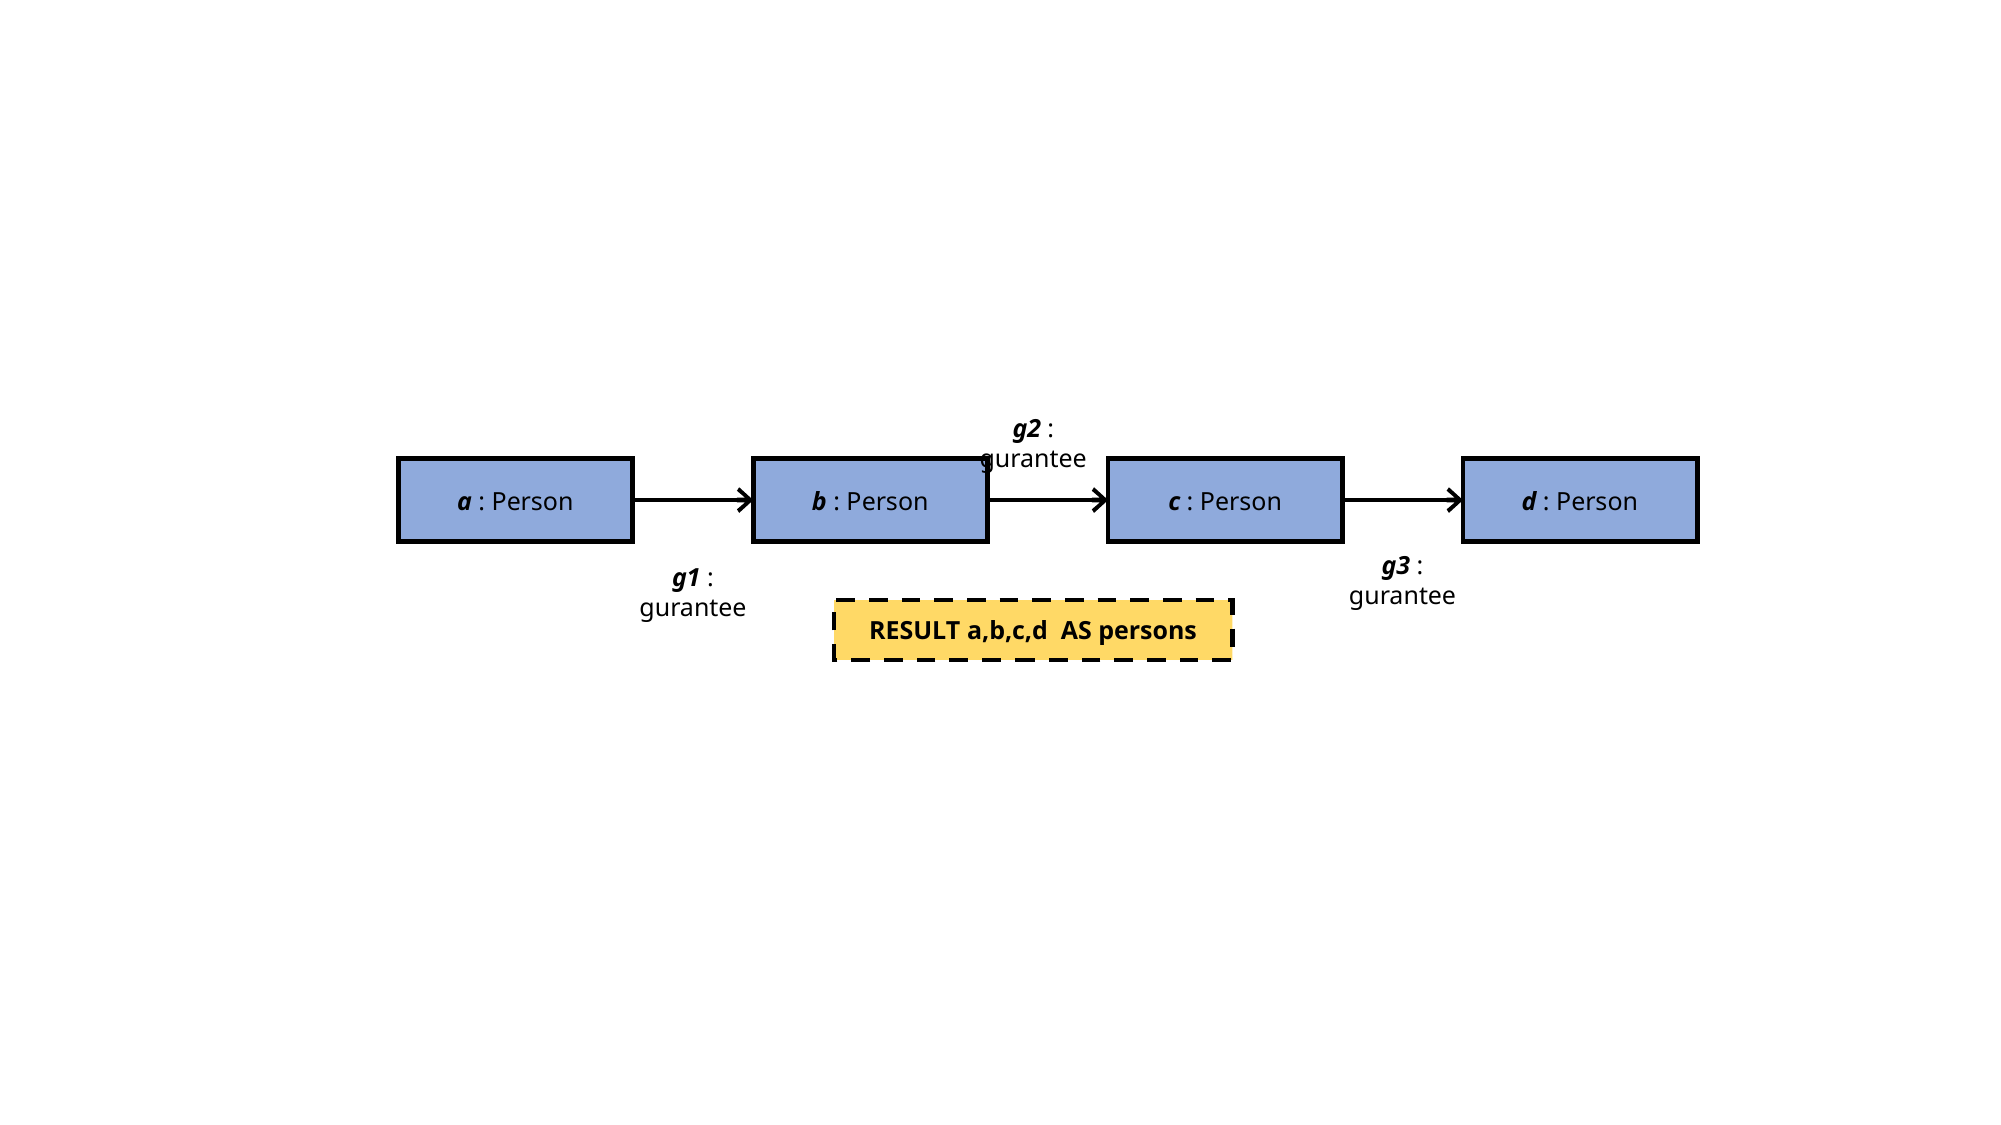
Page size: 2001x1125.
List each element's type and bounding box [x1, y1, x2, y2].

text_box [398, 405, 1770, 660]
